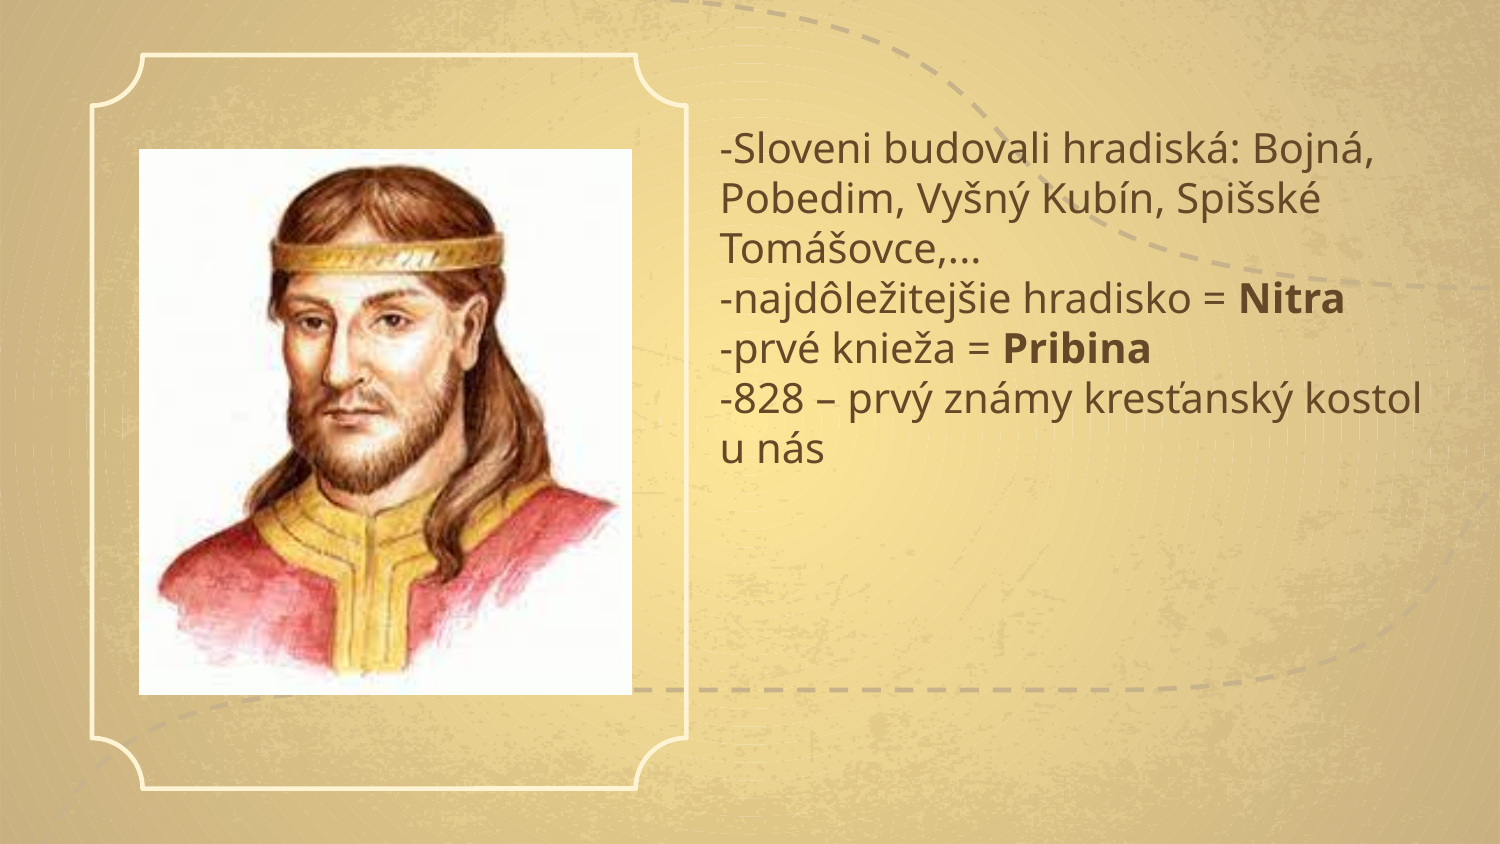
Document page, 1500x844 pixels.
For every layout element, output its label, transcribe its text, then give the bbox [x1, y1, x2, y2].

picture [0, 0, 1500, 844]
text_box [92, 55, 687, 789]
subtitle -Sloveni budovali hradiská: Bojná, Pobedim, Vyšný Kubín, Spišské Tomášovce,... -najdôležitejšie hradisko = Nitra -prvé knieža = Pribina -828 – prvý známy kresťanský kostol u nás [704, 106, 1439, 739]
